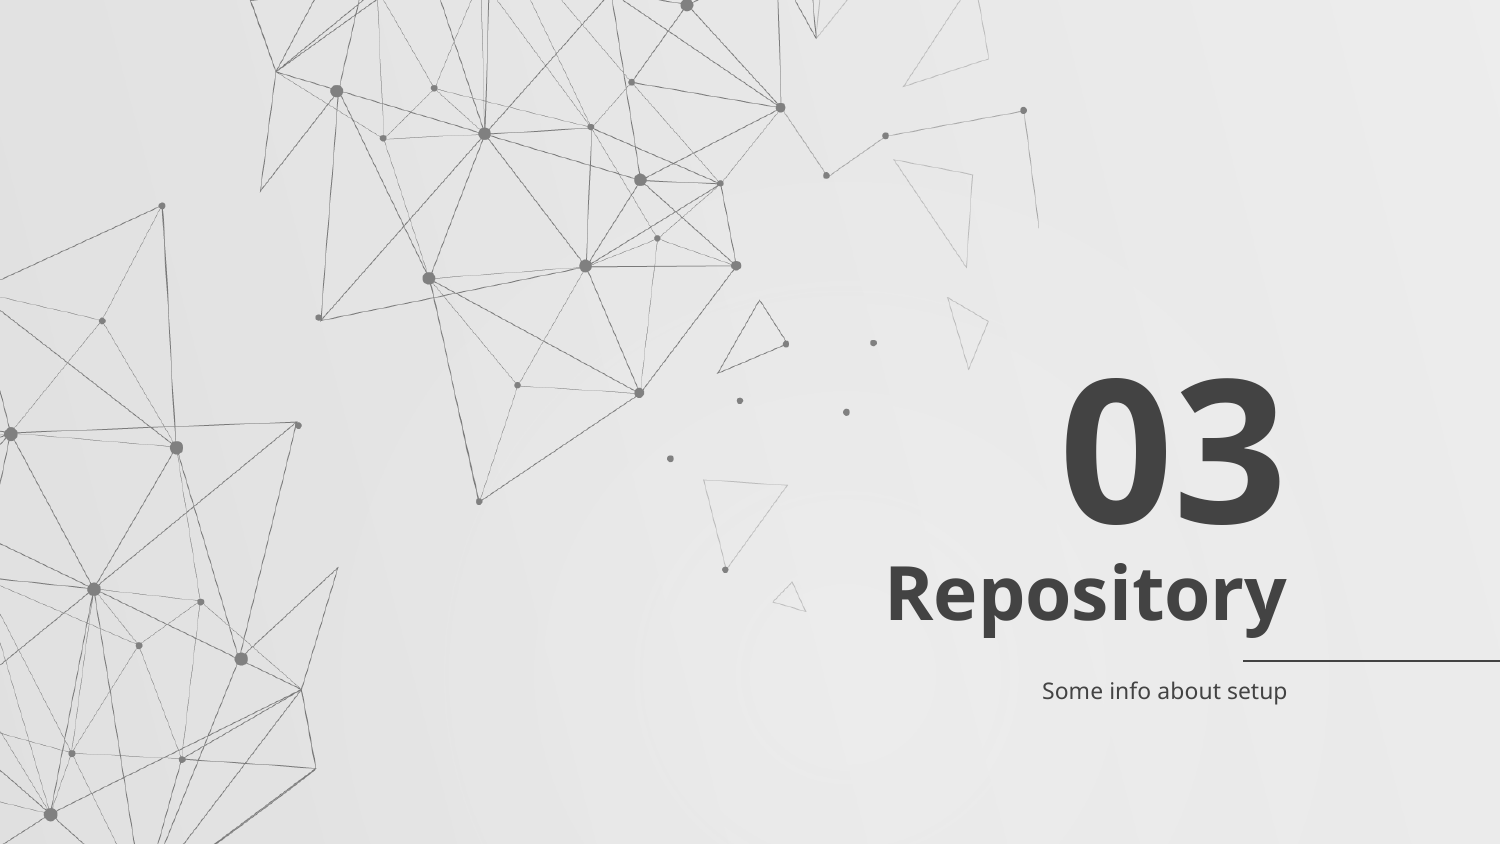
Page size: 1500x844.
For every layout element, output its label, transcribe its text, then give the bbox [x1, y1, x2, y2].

title 03 [814, 381, 1304, 505]
picture [0, 0, 1500, 844]
subtitle Some info about setup [609, 661, 1303, 750]
title Repository [450, 432, 1304, 748]
